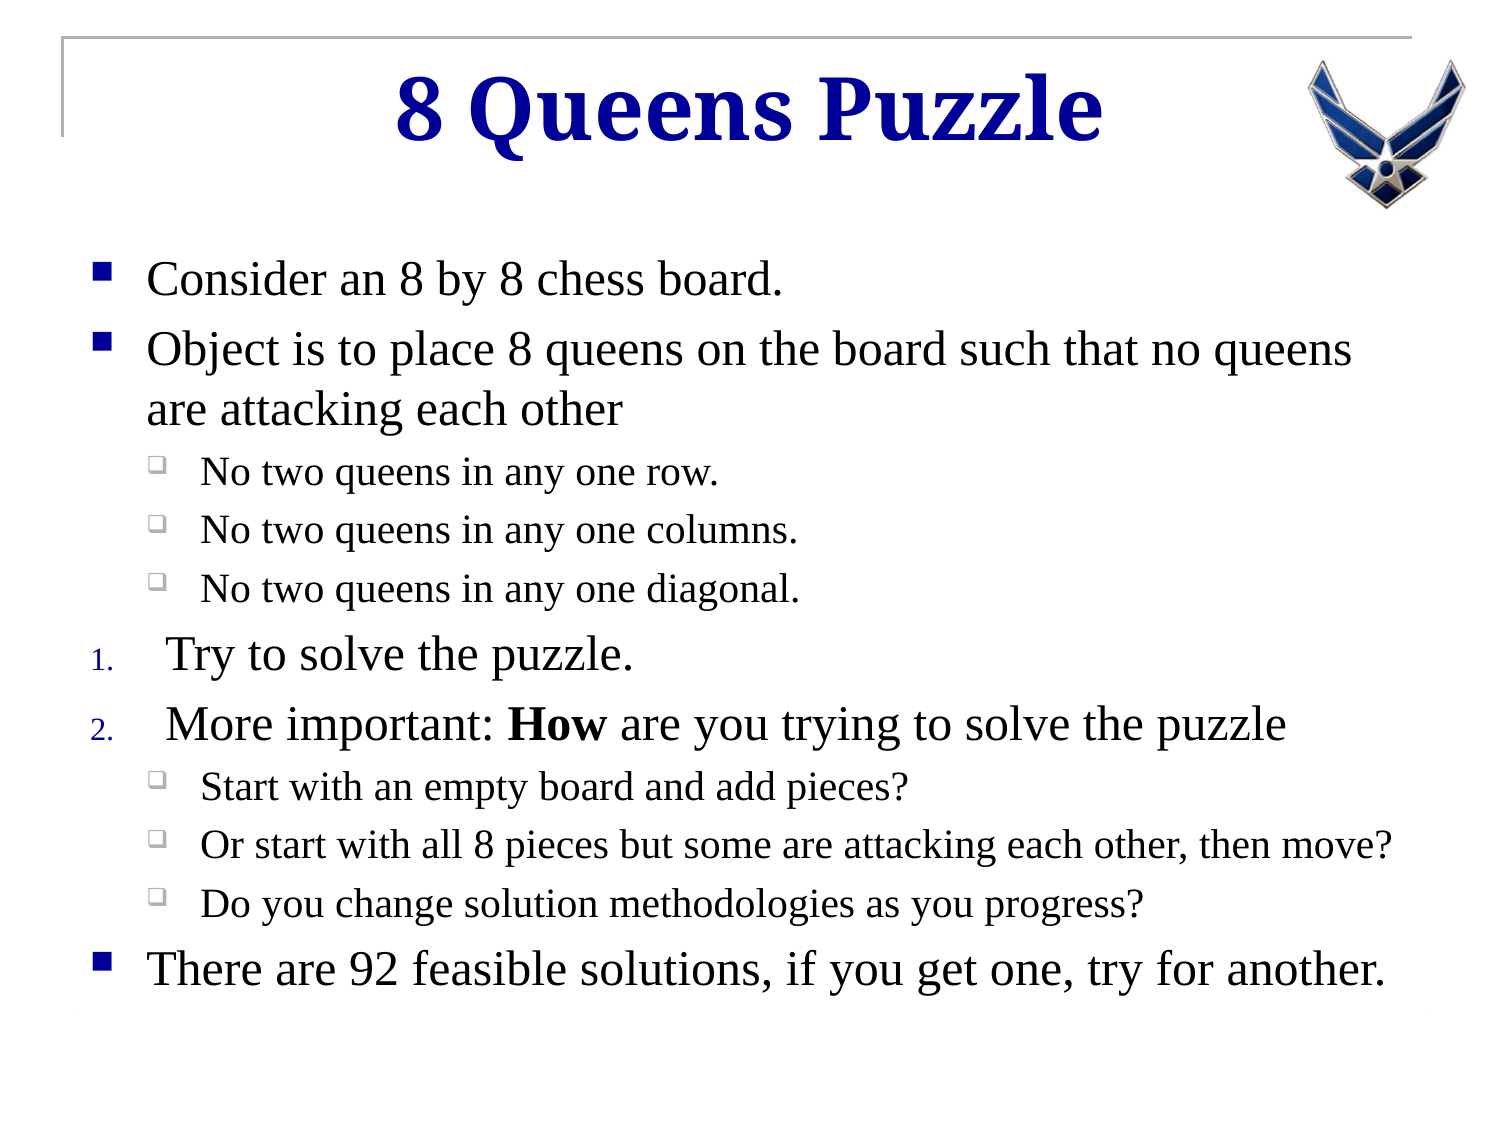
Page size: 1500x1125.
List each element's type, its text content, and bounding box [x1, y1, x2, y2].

title 8 Queens Puzzle [75, 45, 1425, 233]
list Consider an 8 by 8 chess board. Object is to place 8 queens on the board such that no queens are attacking each other No two queens in any one row. No two queens in any one columns. No two queens in any one diagonal. Try to solve the puzzle. More important: How are you trying to solve the puzzle Start with an empty board and add pieces? Or start with all 8 pieces but some are attacking each other, then move? Do you change solution methodologies as you progress? There are 92 feasible solutions, if you get one, try for another. [75, 238, 1425, 1101]
picture [1425, 49, 1475, 217]
